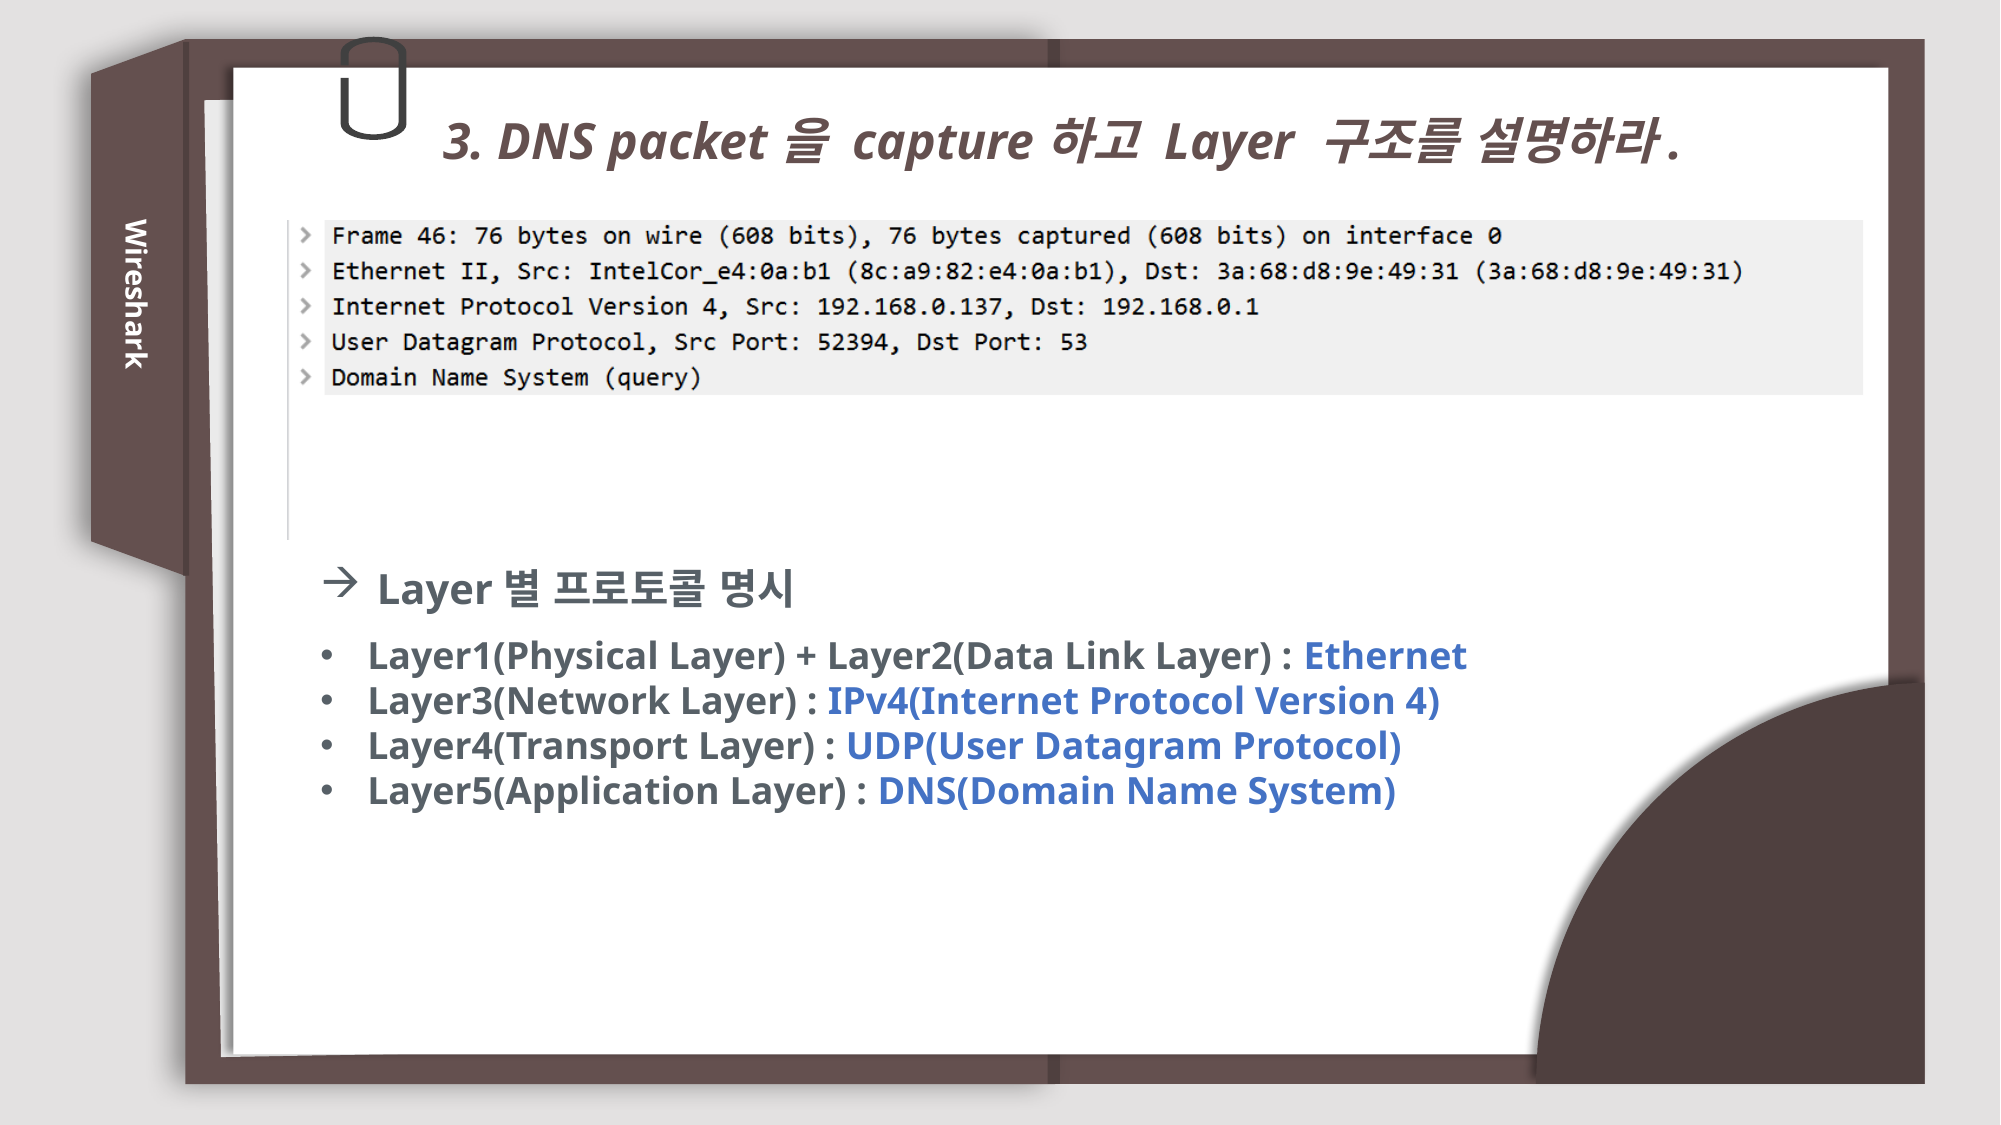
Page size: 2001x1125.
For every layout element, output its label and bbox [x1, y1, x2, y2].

text_box [91, 39, 1925, 1084]
picture [287, 219, 1864, 540]
text_box [212, 36, 1889, 1055]
